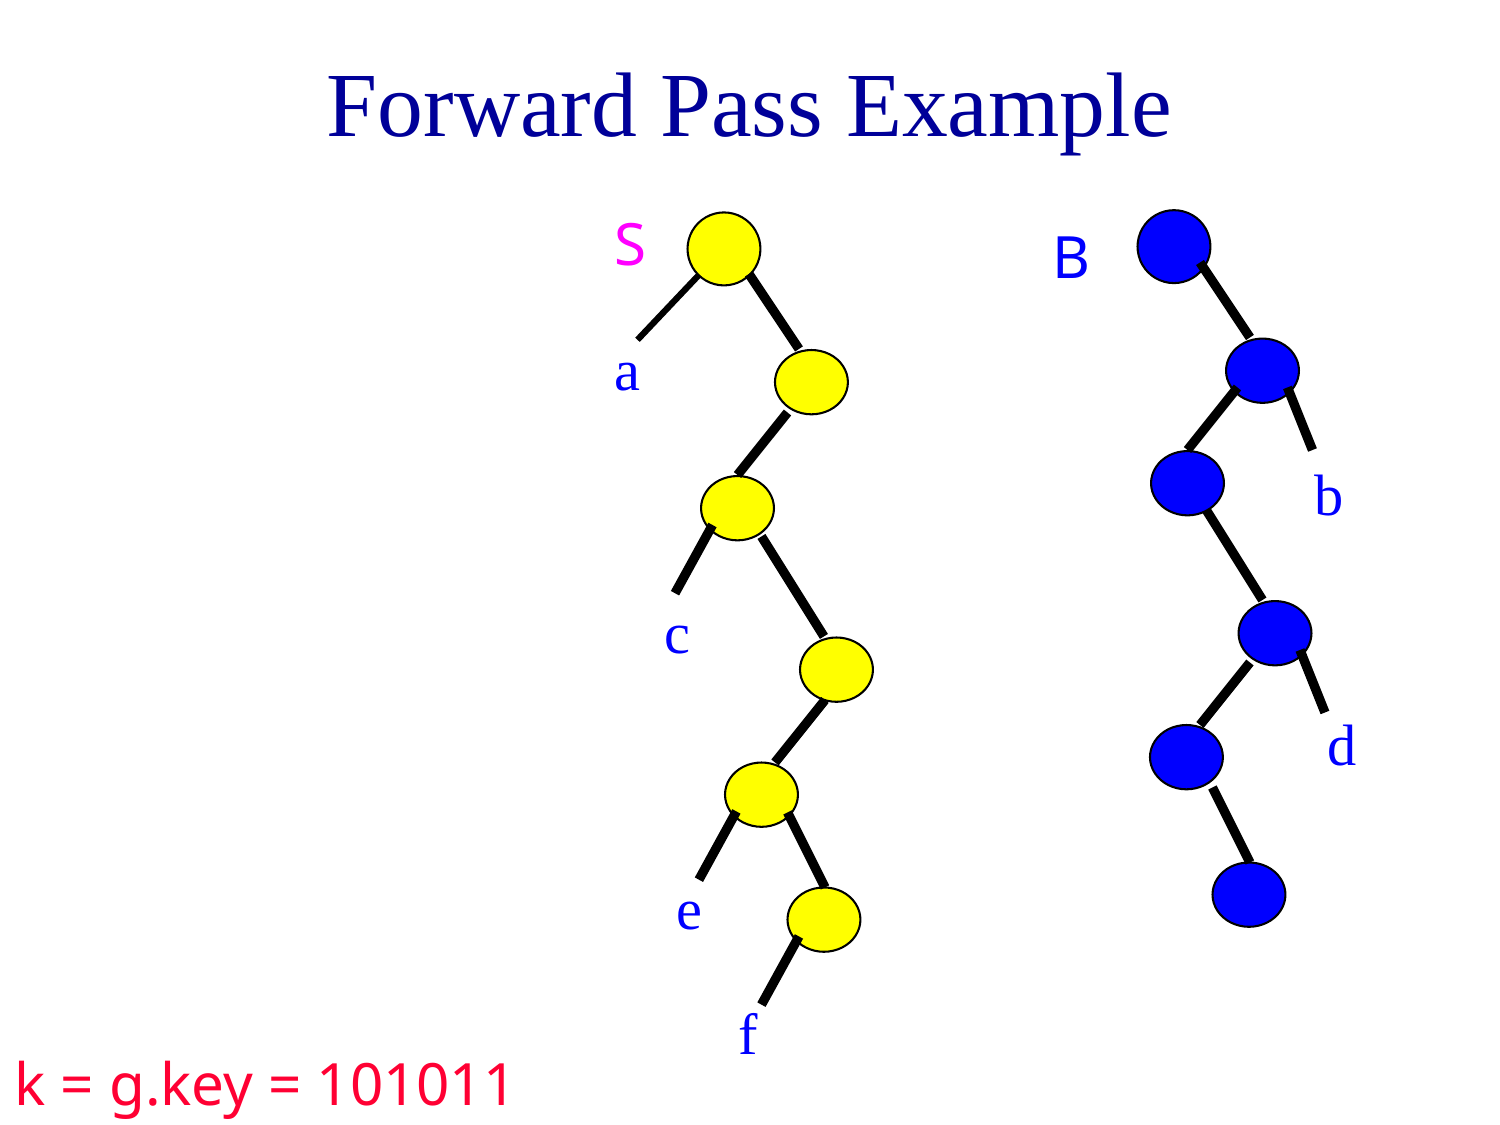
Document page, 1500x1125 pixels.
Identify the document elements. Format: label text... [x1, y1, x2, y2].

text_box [723, 812, 861, 1075]
text_box k = g.key = 101011 [0, 1039, 813, 1125]
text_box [1037, 209, 1388, 790]
title Forward Pass Example [112, 24, 1388, 175]
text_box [1212, 787, 1286, 928]
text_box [599, 199, 874, 950]
